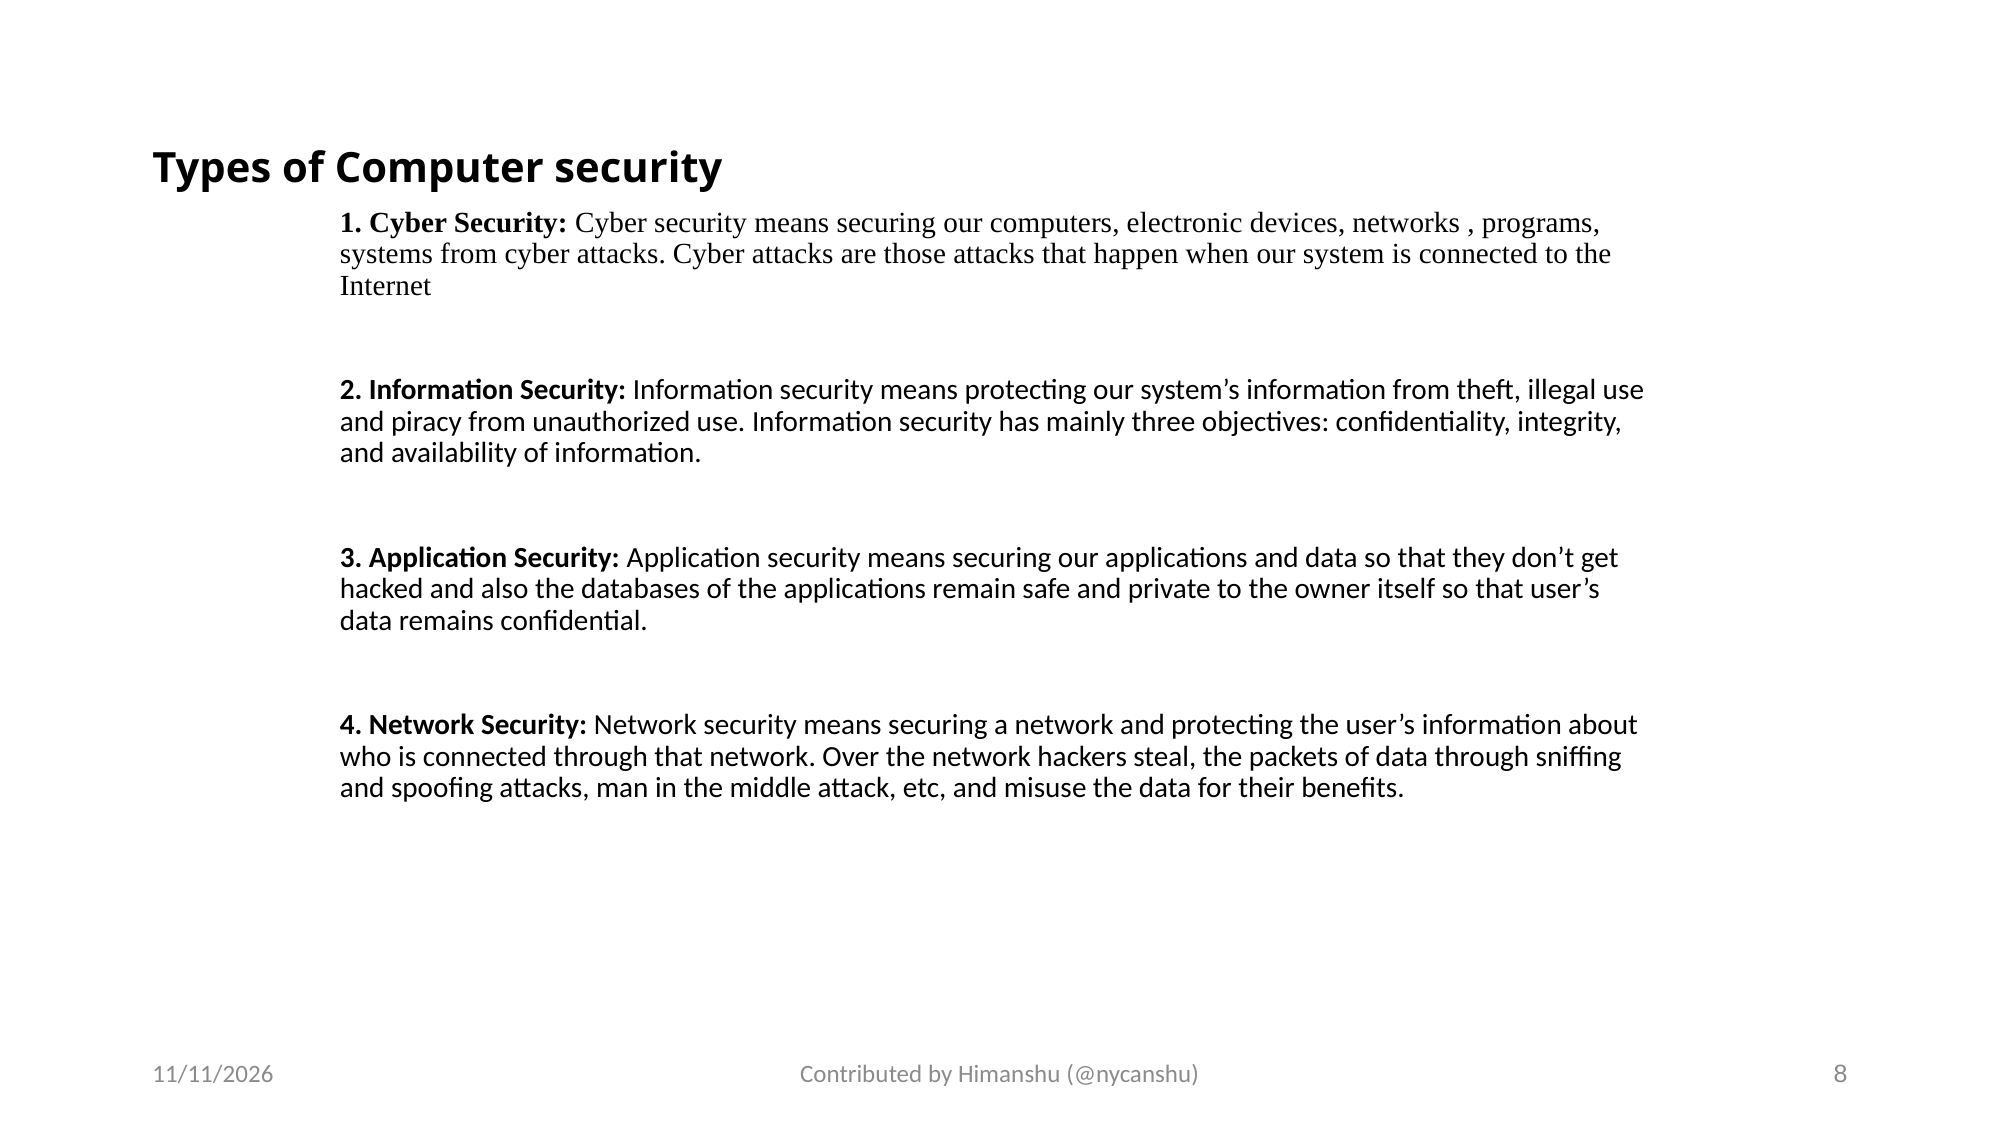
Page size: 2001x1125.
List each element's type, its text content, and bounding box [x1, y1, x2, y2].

list 1. Cyber Security: Cyber security means securing our computers, electronic devices, networks , programs, systems from cyber attacks. Cyber attacks are those attacks that happen when our system is connected to the Internet 2. Information Security: Information security means protecting our system’s information from theft, illegal use and piracy from unauthorized use. Information security has mainly three objectives: confidentiality, integrity, and availability of information. 3. Application Security: Application security means securing our applications and data so that they don’t get hacked and also the databases of the applications remain safe and private to the owner itself so that user’s data remains confidential. 4. Network Security: Network security means securing a network and protecting the user’s information about who is connected through that network. Over the network hackers steal, the packets of data through sniffing and spoofing attacks, man in the middle attack, etc, and misuse the data for their benefits. [324, 200, 1675, 943]
title Types of Computer security [137, 59, 1863, 278]
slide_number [137, 1042, 588, 1103]
slide_number 8 [1412, 1042, 1863, 1103]
footer Contributed by Himanshu (@nycanshu) [662, 1042, 1338, 1103]
